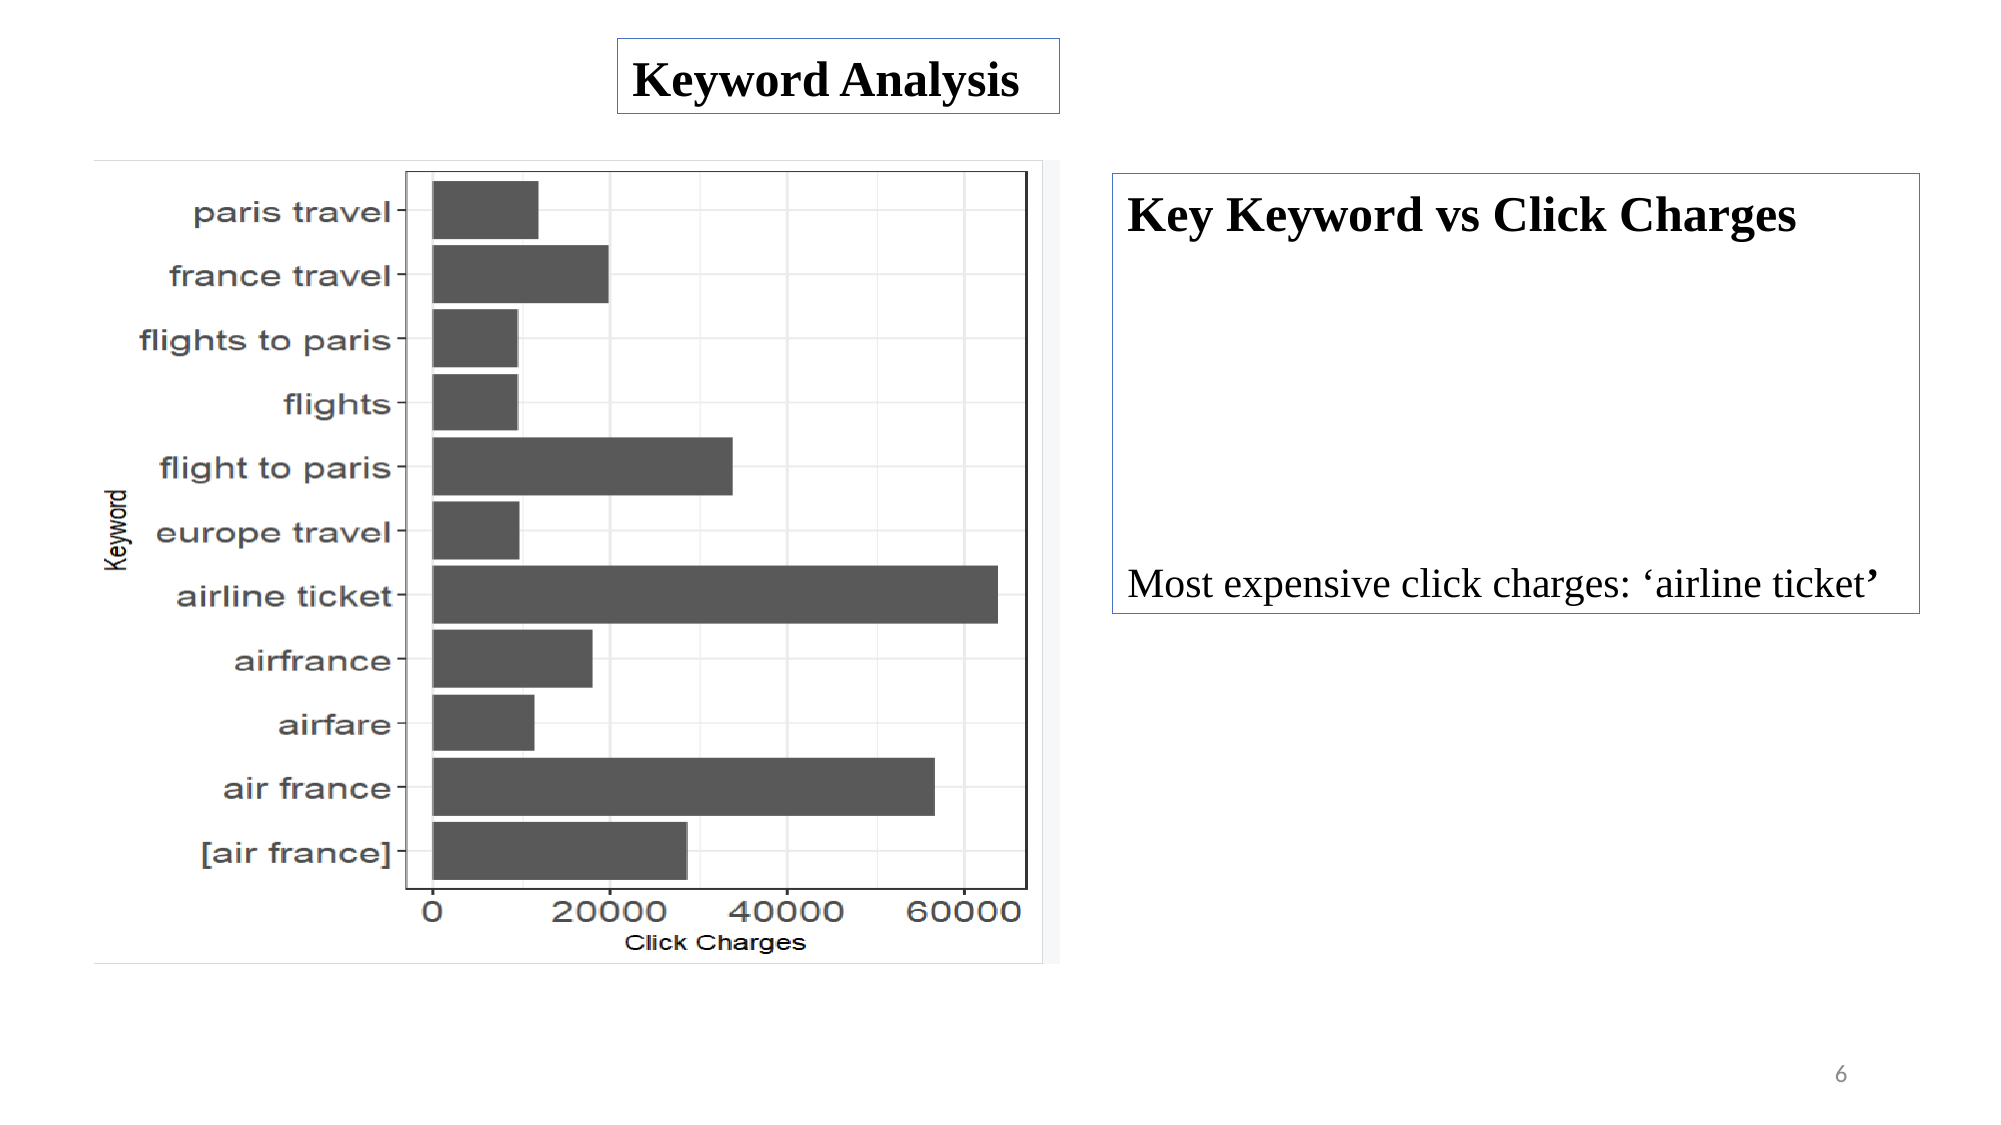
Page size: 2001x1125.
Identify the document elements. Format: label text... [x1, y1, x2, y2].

text_box Keyword Analysis [617, 38, 1060, 114]
text_box Key Keyword vs Click Charges Most expensive click charges: ‘airline ticket’ [1112, 173, 1920, 614]
picture [94, 160, 1060, 964]
slide_number 6 [1412, 1042, 1863, 1103]
